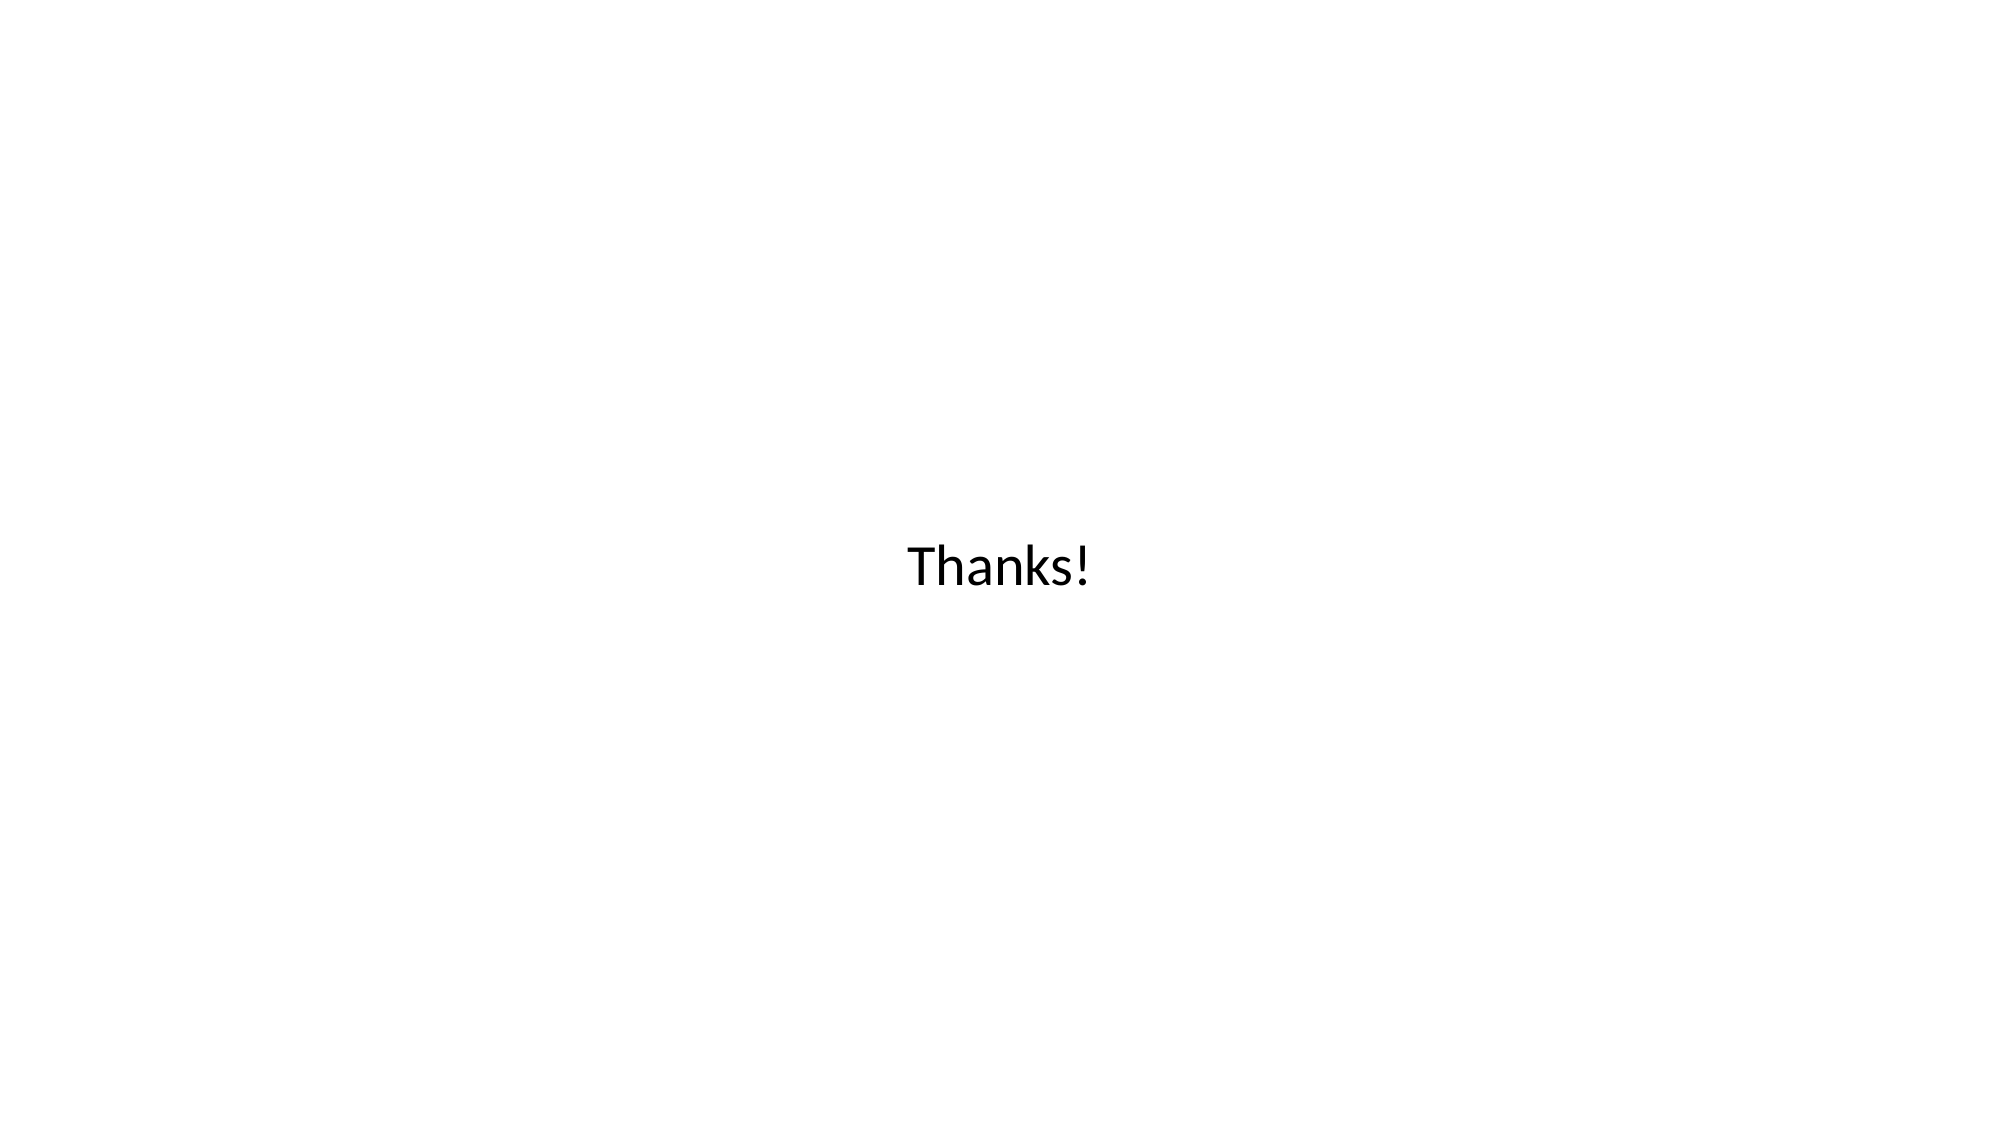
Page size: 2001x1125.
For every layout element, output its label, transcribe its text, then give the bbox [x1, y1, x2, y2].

text_box Thanks! [892, 519, 1108, 605]
